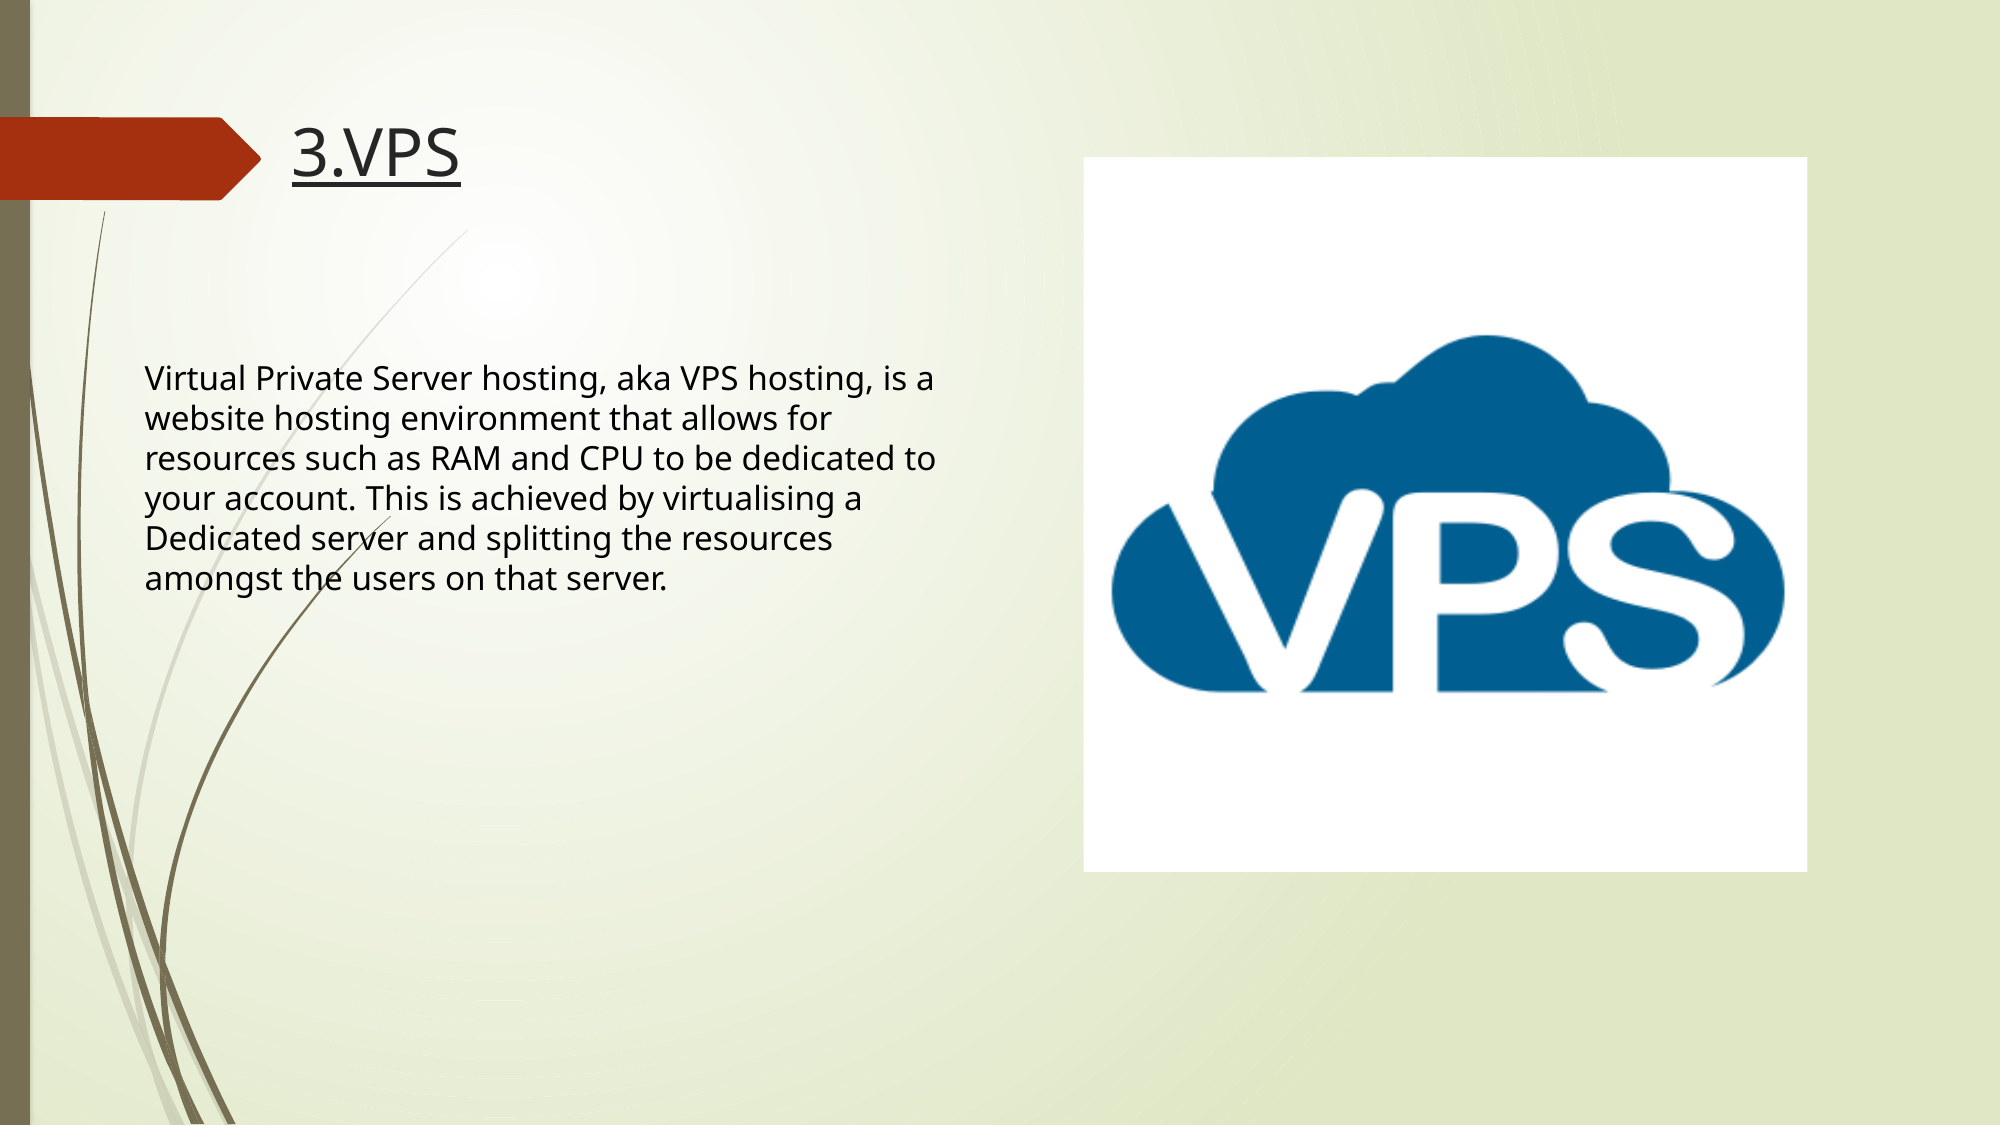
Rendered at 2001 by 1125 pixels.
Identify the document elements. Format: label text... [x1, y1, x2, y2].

list Virtual Private Server hosting, aka VPS hosting, is a website hosting environment that allows for resources such as RAM and CPU to be dedicated to your account. This is achieved by virtualising a Dedicated server and splitting the resources amongst the users on that server. [129, 350, 956, 970]
picture [1083, 157, 1808, 873]
title 3.VPS [276, 102, 956, 313]
